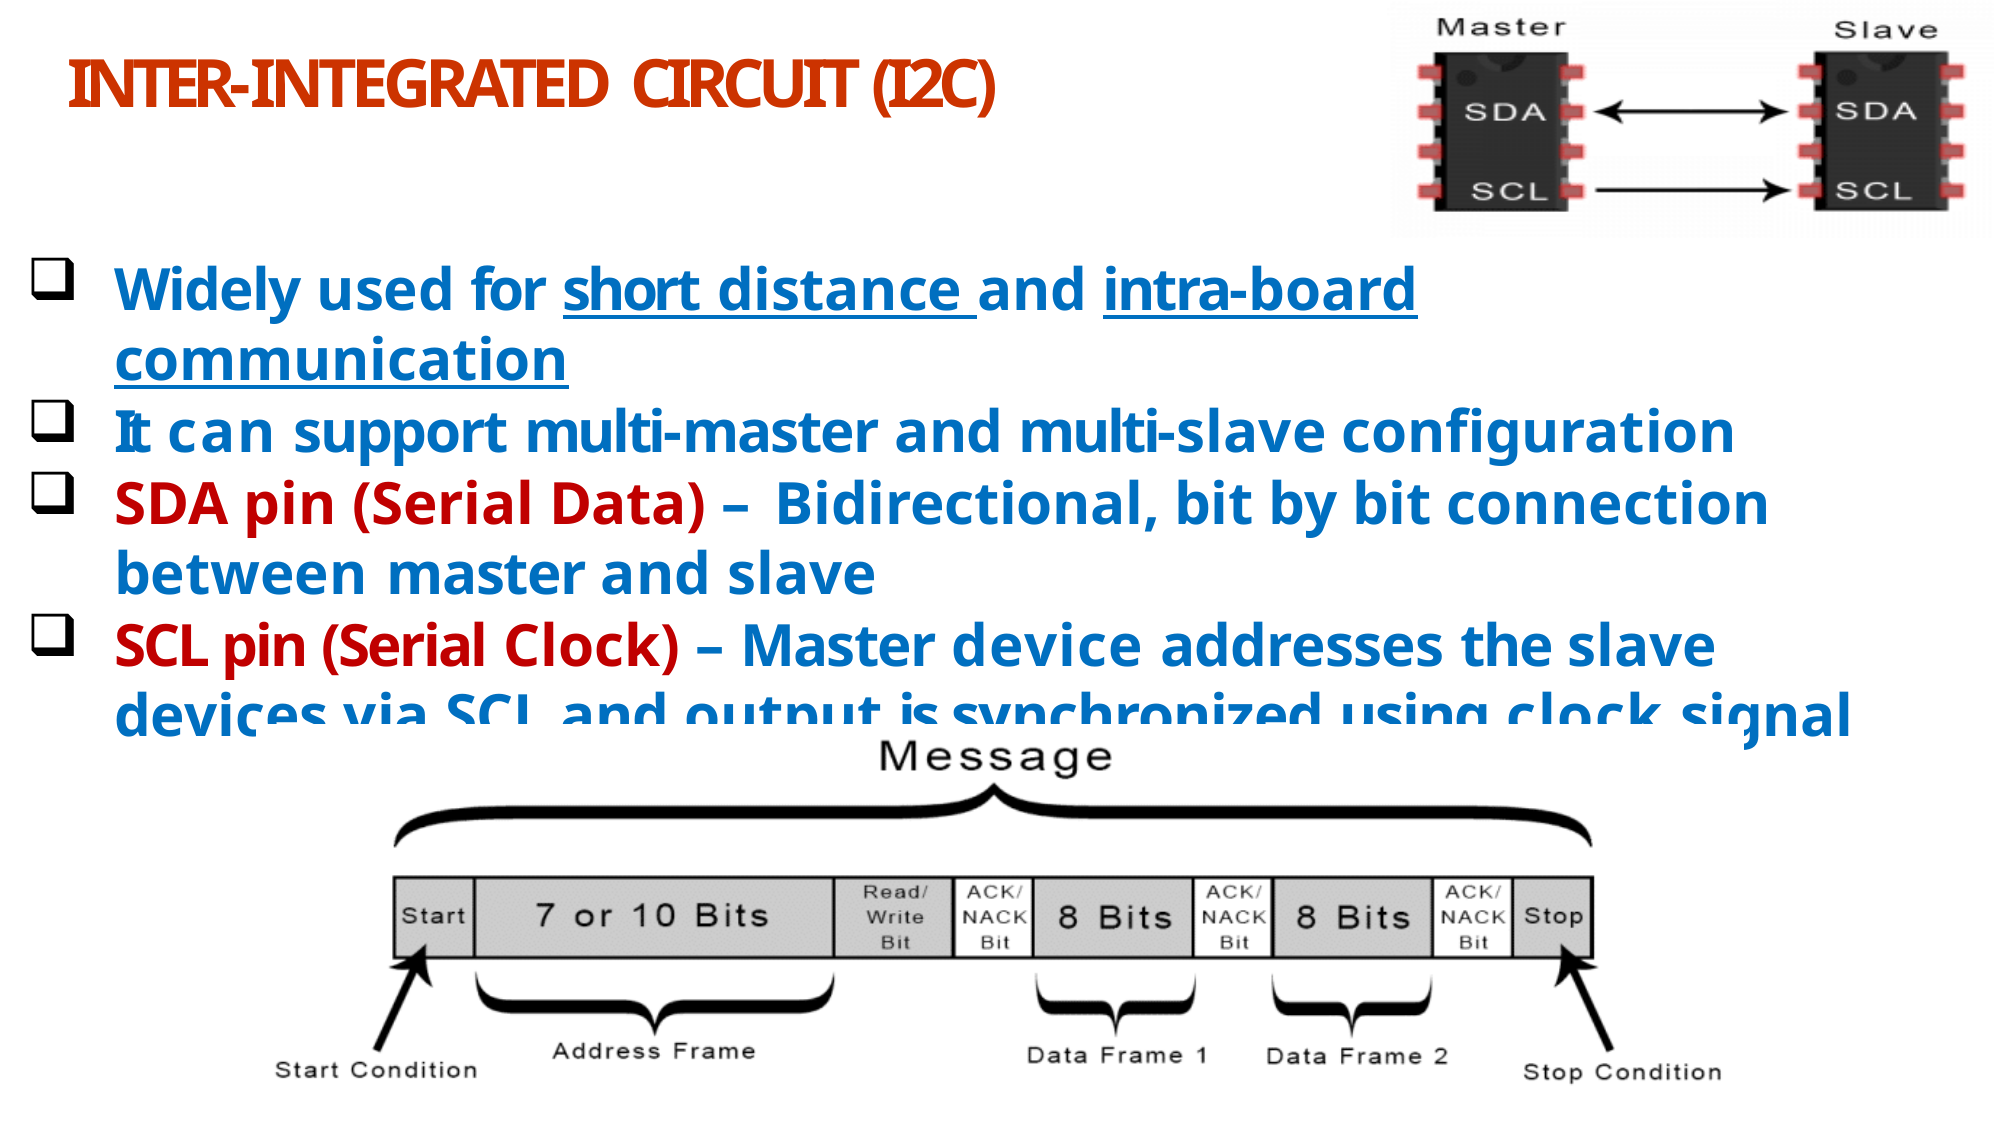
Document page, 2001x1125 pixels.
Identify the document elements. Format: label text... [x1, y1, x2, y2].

picture [0, 0, 2000, 1125]
text_box Widely used for short distance and intra-board communication It can support multi-master and multi-slave configuration SDA pin (Serial Data) – Bidirectional, bit by bit connection between master and slave SCL pin (Serial Clock) – Master device addresses the slave devices via SCL and output is synchronized using clock signal [24, 249, 1886, 748]
title INTER-INTEGRATED CIRCUIT (I2C) [54, 8, 1346, 229]
